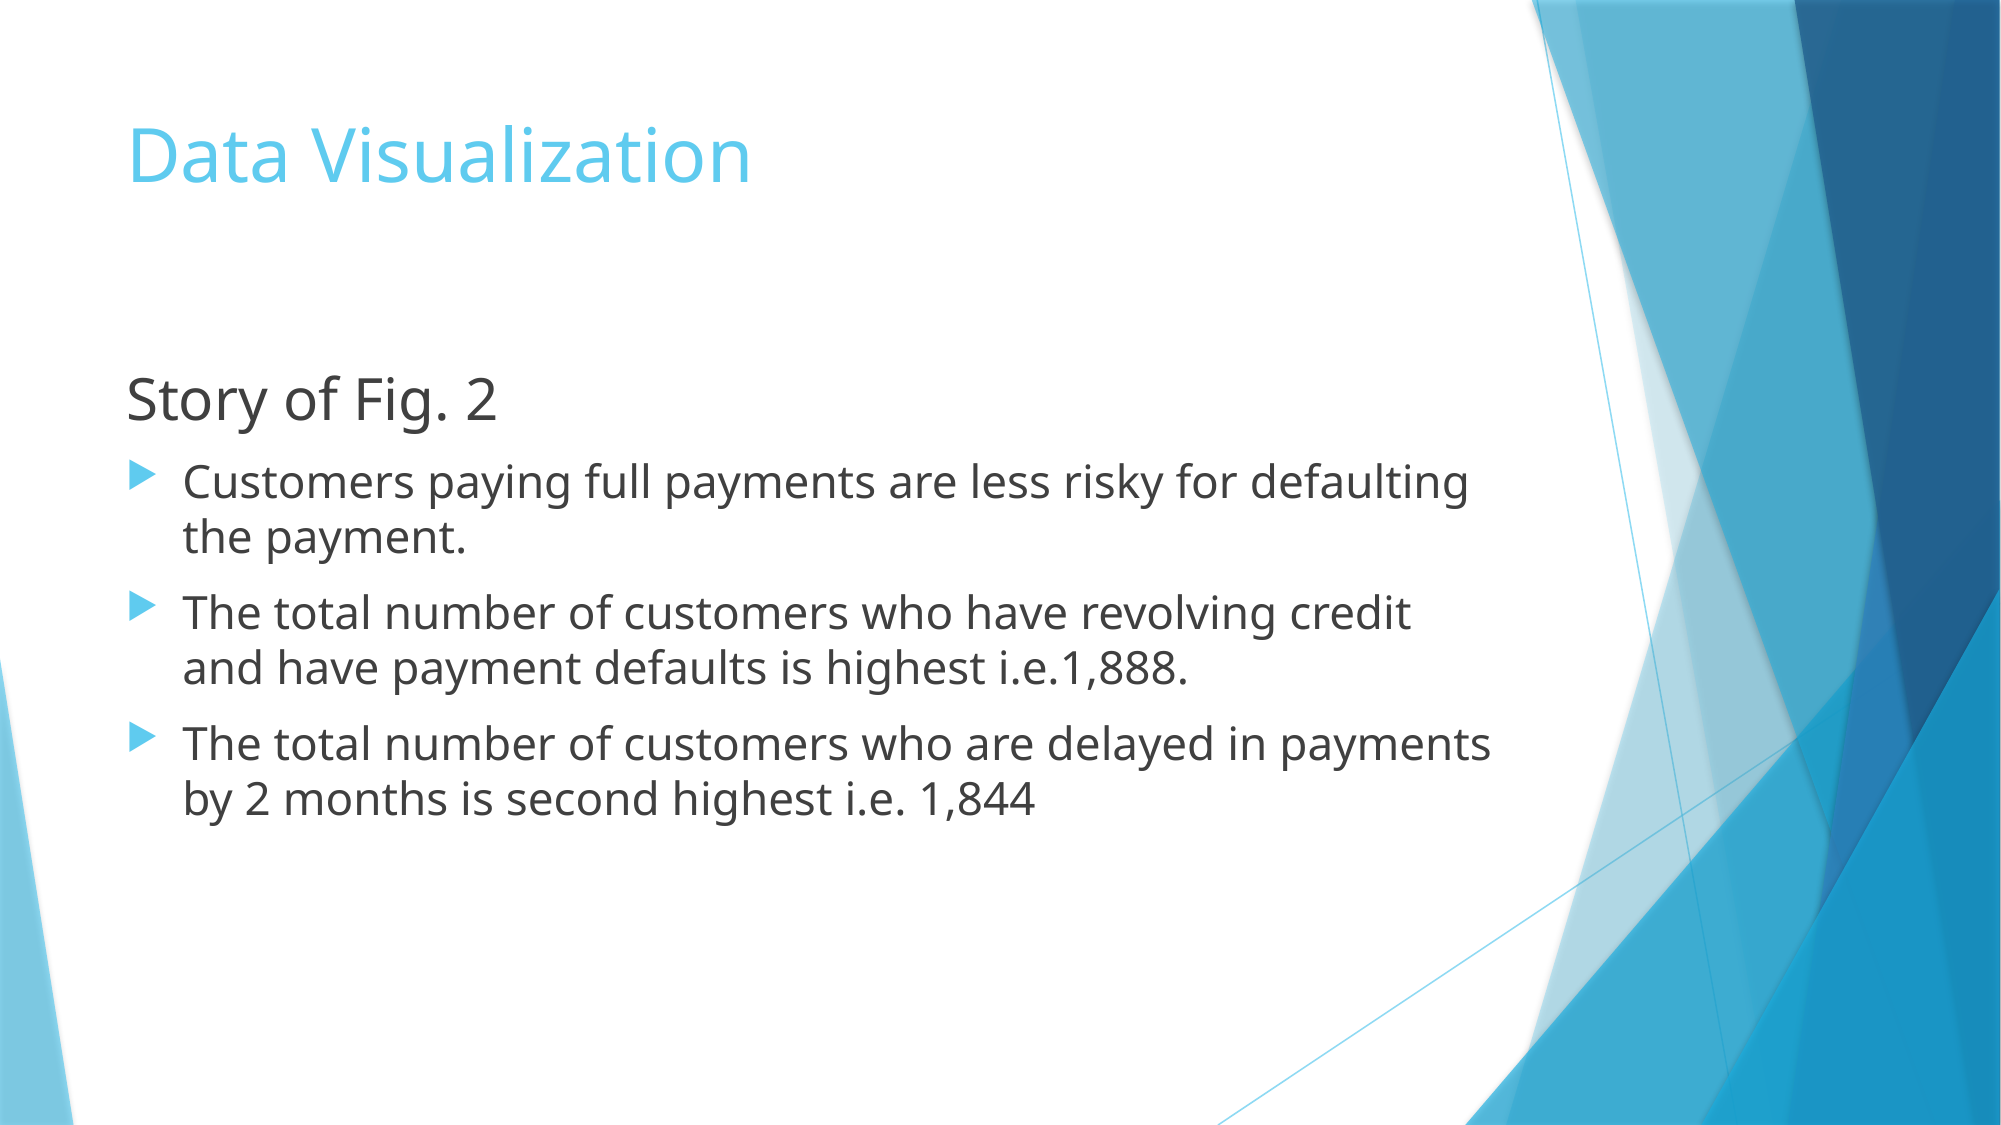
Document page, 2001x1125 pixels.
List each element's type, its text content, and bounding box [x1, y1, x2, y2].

title Data Visualization [111, 99, 1522, 317]
list Story of Fig. 2 Customers paying full payments are less risky for defaulting the payment. The total number of customers who have revolving credit and have payment defaults is highest i.e.1,888. The total number of customers who are delayed in payments by 2 months is second highest i.e. 1,844 [111, 354, 1522, 992]
